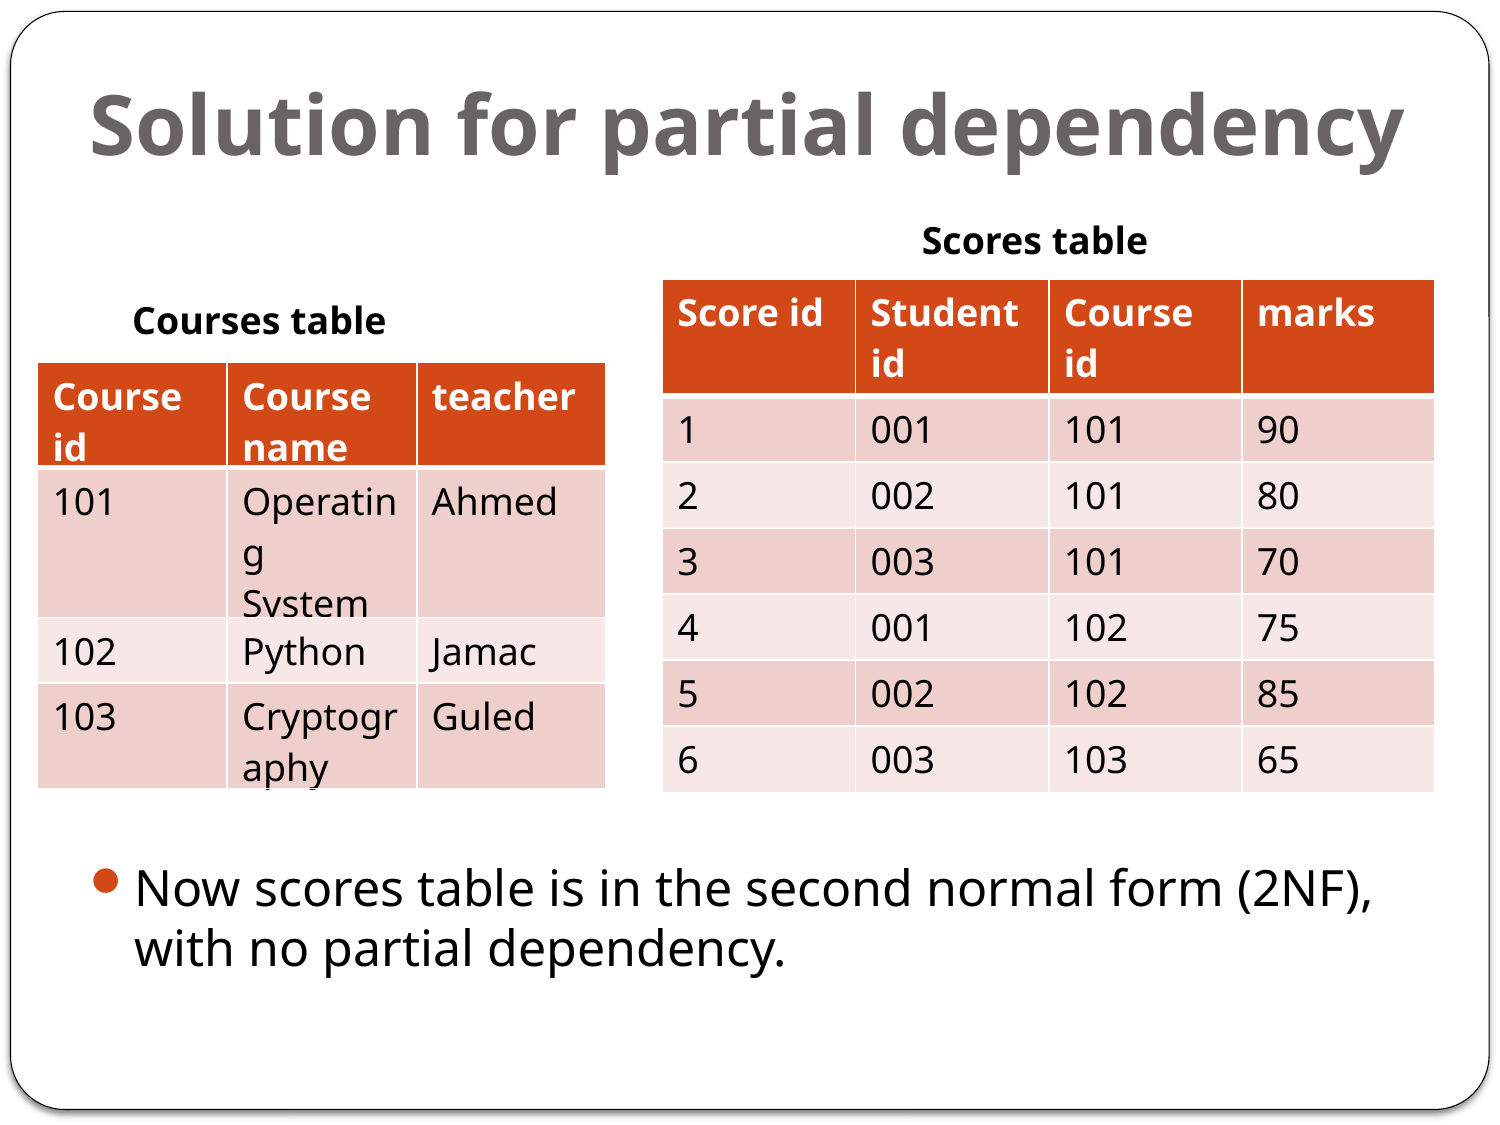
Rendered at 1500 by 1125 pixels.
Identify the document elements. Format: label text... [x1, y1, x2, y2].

table_cell 101 [1050, 463, 1241, 527]
table_cell 001 [856, 399, 1048, 461]
table_cell 4 [663, 595, 855, 659]
table_cell 103 [1050, 727, 1241, 792]
table_cell 1 [663, 399, 855, 461]
table_cell 102 [38, 618, 226, 682]
table_header Course id [38, 363, 226, 465]
table_cell Ahmed [418, 470, 605, 617]
text_box Scores table [907, 209, 1164, 270]
table_cell 003 [856, 529, 1048, 593]
title Solution for partial dependency [75, 45, 1425, 188]
table_header Course id [1050, 280, 1241, 393]
table_cell 002 [856, 463, 1048, 527]
table_cell 002 [856, 661, 1048, 725]
table_cell 65 [1243, 727, 1434, 792]
table_cell Jamac [418, 618, 605, 682]
table_cell 003 [856, 727, 1048, 792]
table_cell 101 [38, 470, 226, 617]
table_cell 001 [856, 595, 1048, 659]
table_cell Guled [418, 684, 605, 788]
table_cell 2 [663, 463, 855, 527]
text_box Courses table [117, 289, 402, 350]
table_cell 70 [1243, 529, 1434, 593]
table_cell 101 [1050, 399, 1241, 461]
table_cell 5 [663, 661, 855, 725]
table_cell 102 [1050, 595, 1241, 659]
table_cell Python [228, 618, 416, 682]
table_cell 6 [663, 727, 855, 792]
table_cell 3 [663, 529, 855, 593]
table_header Student id [856, 280, 1048, 393]
table_cell 90 [1243, 399, 1434, 461]
table_cell 85 [1243, 661, 1434, 725]
table_cell 102 [1050, 661, 1241, 725]
table_cell 103 [38, 684, 226, 788]
table_cell Operating System [228, 470, 416, 617]
table_cell 80 [1243, 463, 1434, 527]
table_header Score id [663, 280, 855, 393]
table_header Course name [228, 363, 416, 465]
table_cell 75 [1243, 595, 1434, 659]
table_header teacher [418, 363, 605, 465]
table_header marks [1243, 280, 1434, 393]
table_cell Cryptography [228, 684, 416, 788]
list Now scores table is in the second normal form (2NF), with no partial dependency. [75, 200, 1425, 1100]
table_cell 101 [1050, 529, 1241, 593]
